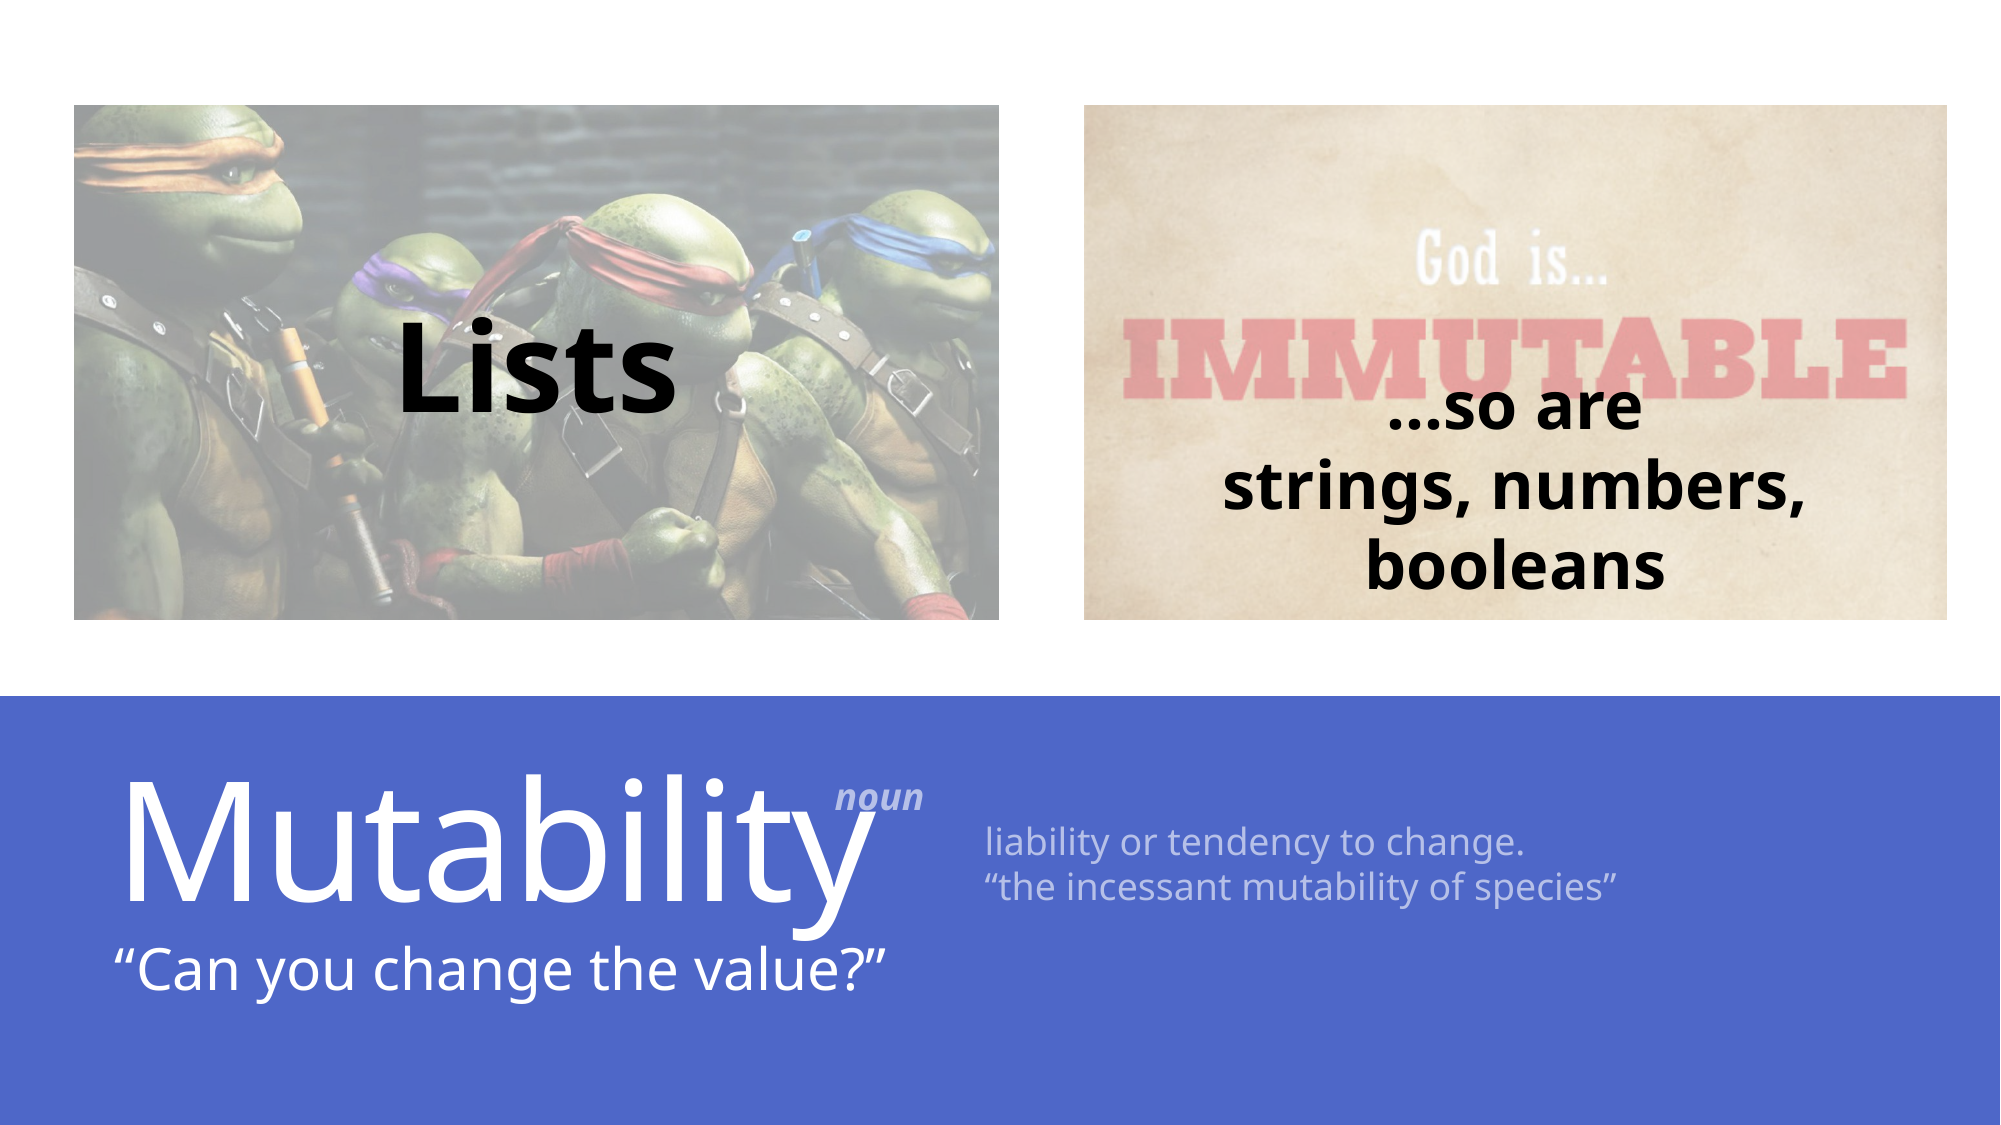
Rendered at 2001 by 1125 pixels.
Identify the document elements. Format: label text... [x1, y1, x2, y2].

text_box …so are strings, numbers, booleans [1051, 103, 1980, 622]
text_box [0, 0, 2000, 697]
title Mutability [99, 719, 1892, 935]
picture [72, 103, 1001, 622]
text_box [0, 697, 2000, 1125]
picture [1084, 104, 1947, 623]
text_box noun liability or tendency to change. “the incessant mutability of species” [819, 765, 1820, 916]
list “Can you change the value?” [99, 935, 1892, 1021]
